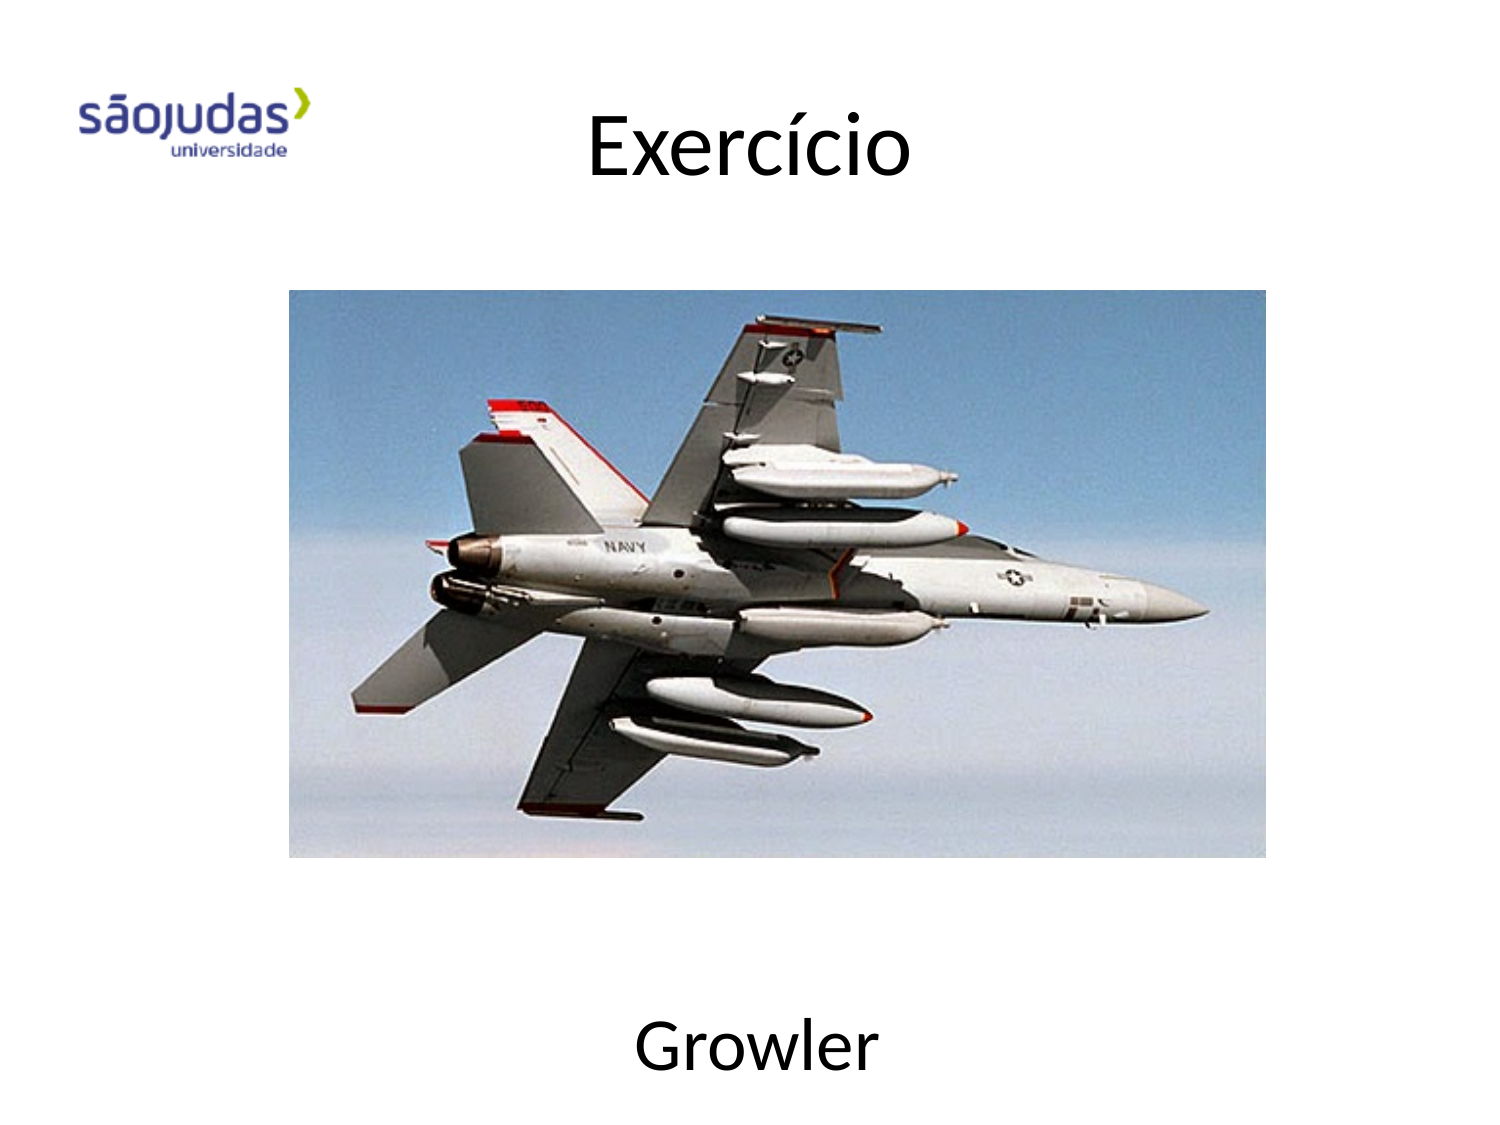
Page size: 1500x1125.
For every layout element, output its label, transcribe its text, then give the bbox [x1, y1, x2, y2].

picture [64, 66, 317, 169]
text_box Growler [620, 987, 904, 1093]
title Exercício [75, 45, 1425, 233]
picture [288, 290, 1266, 858]
